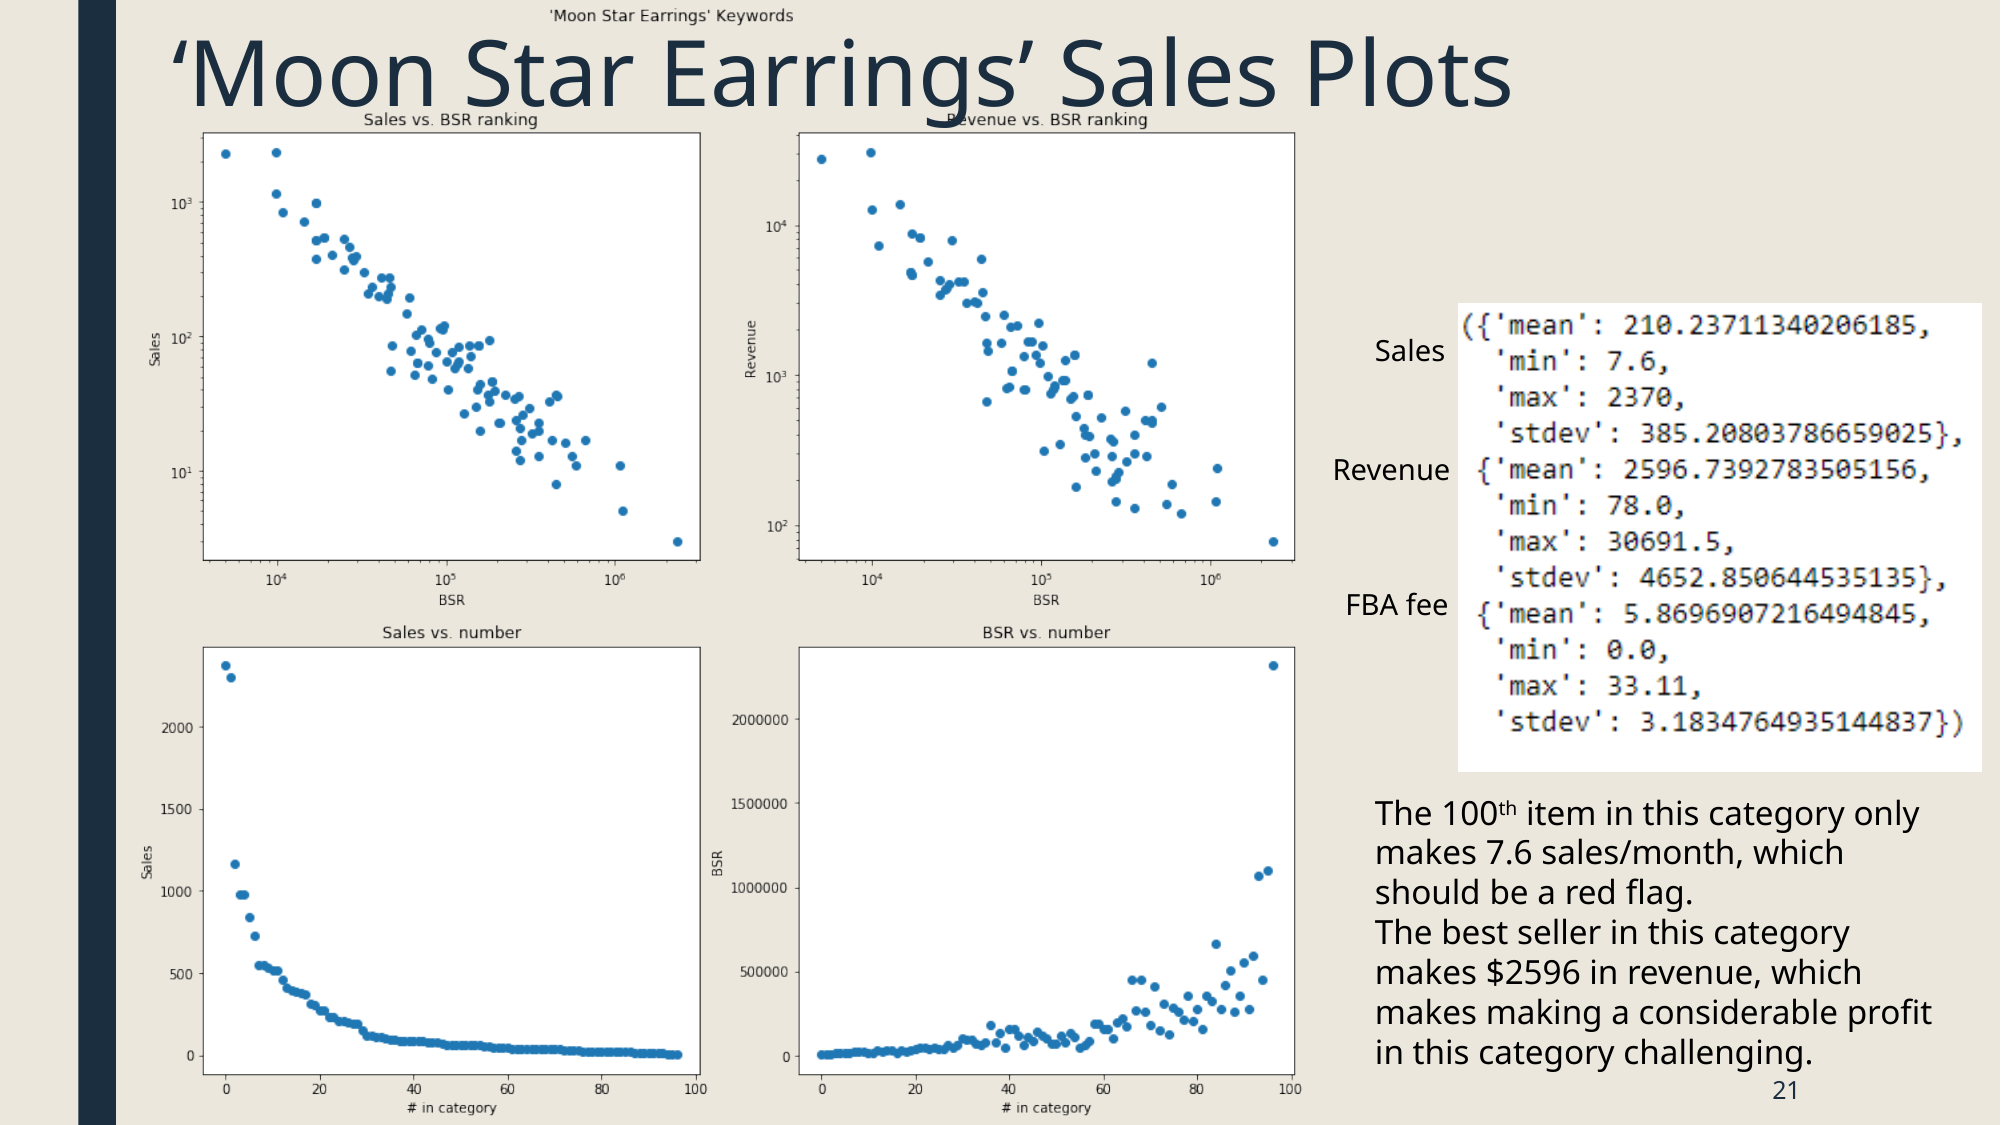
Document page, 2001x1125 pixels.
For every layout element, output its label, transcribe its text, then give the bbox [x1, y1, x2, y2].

text_box ‘Moon Star Earrings’ Sales Plots [1313, 20, 1733, 265]
picture [1458, 303, 1982, 772]
text_box Revenue [1317, 444, 1458, 494]
text_box The 100th item in this category only makes 7.6 sales/month, which should be a red flag. The best seller in this category makes $2596 in revenue, which makes making a considerable profit in this category challenging. [1360, 784, 1952, 1079]
text_box Sales [1360, 325, 1458, 375]
slide_number 21 [1553, 1058, 1816, 1125]
text_box FBA fee [1330, 578, 1458, 629]
picture [132, 0, 1313, 1125]
